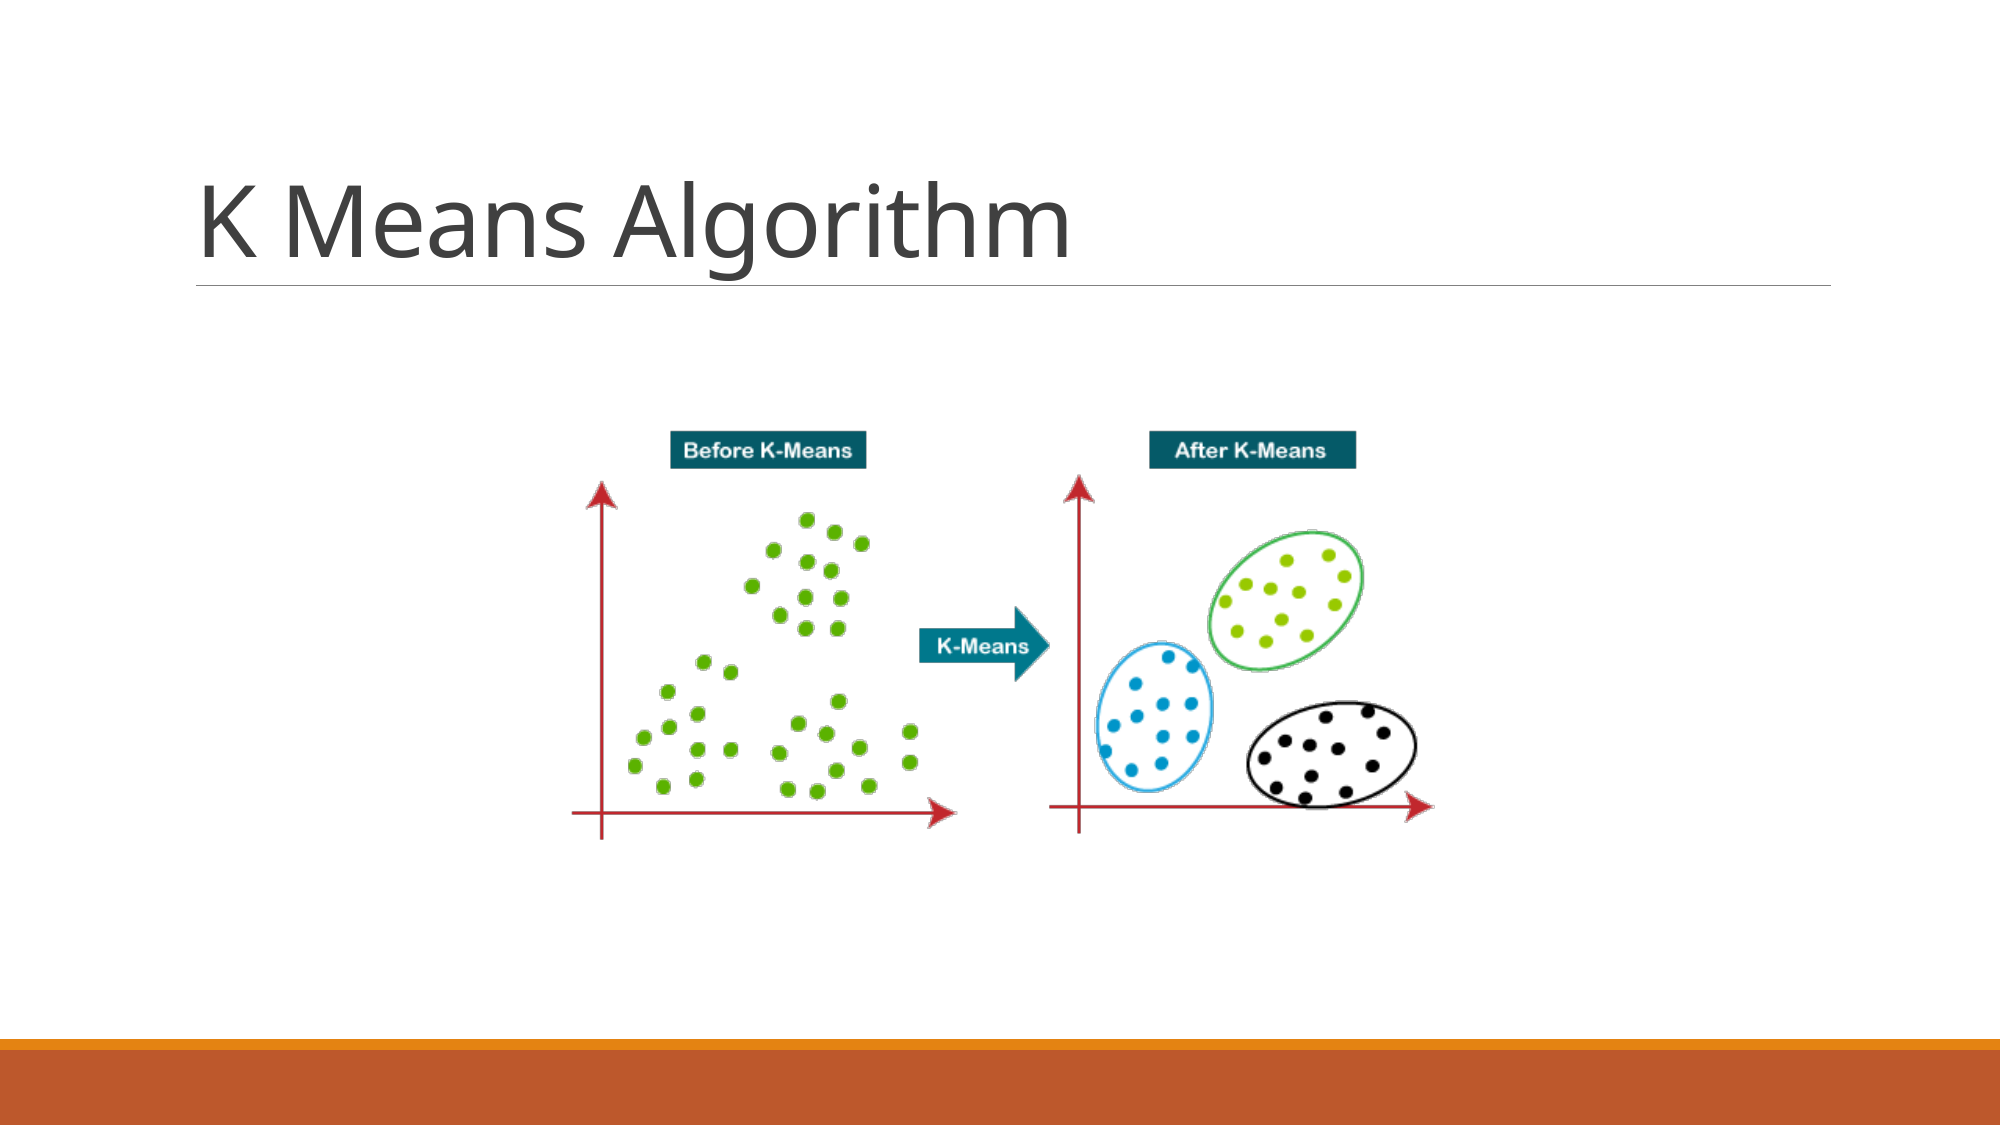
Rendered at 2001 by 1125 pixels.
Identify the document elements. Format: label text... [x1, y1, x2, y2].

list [566, 411, 1444, 855]
title K Means Algorithm [180, 47, 1830, 285]
